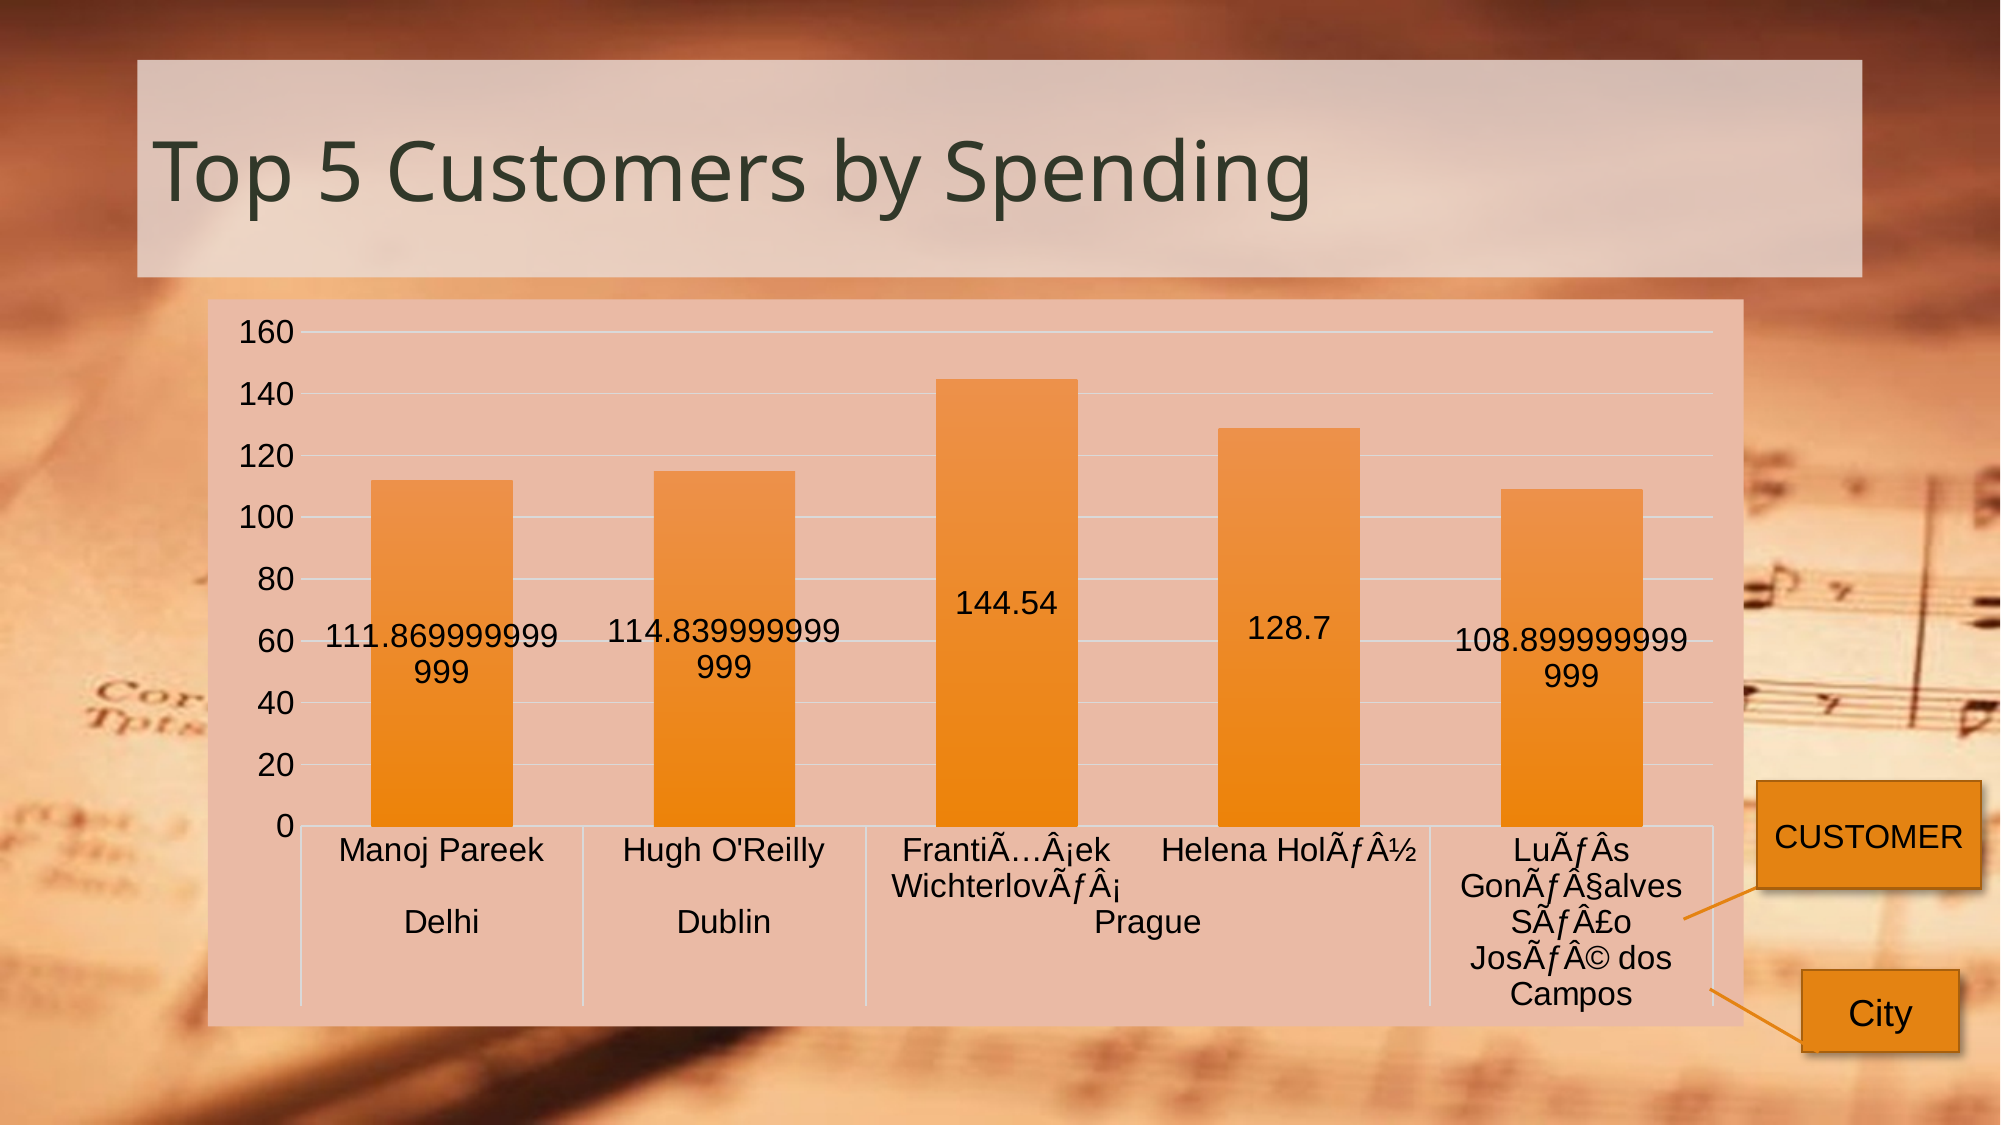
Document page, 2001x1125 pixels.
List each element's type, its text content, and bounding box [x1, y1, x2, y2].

title Top 5 Customers by Spending [137, 59, 1863, 278]
chart [207, 299, 1744, 1027]
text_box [1709, 989, 1819, 1053]
text_box CUSTOMER [1756, 780, 1982, 890]
picture [0, 0, 2001, 1125]
text_box City [1801, 969, 1960, 1053]
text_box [1683, 860, 1819, 920]
